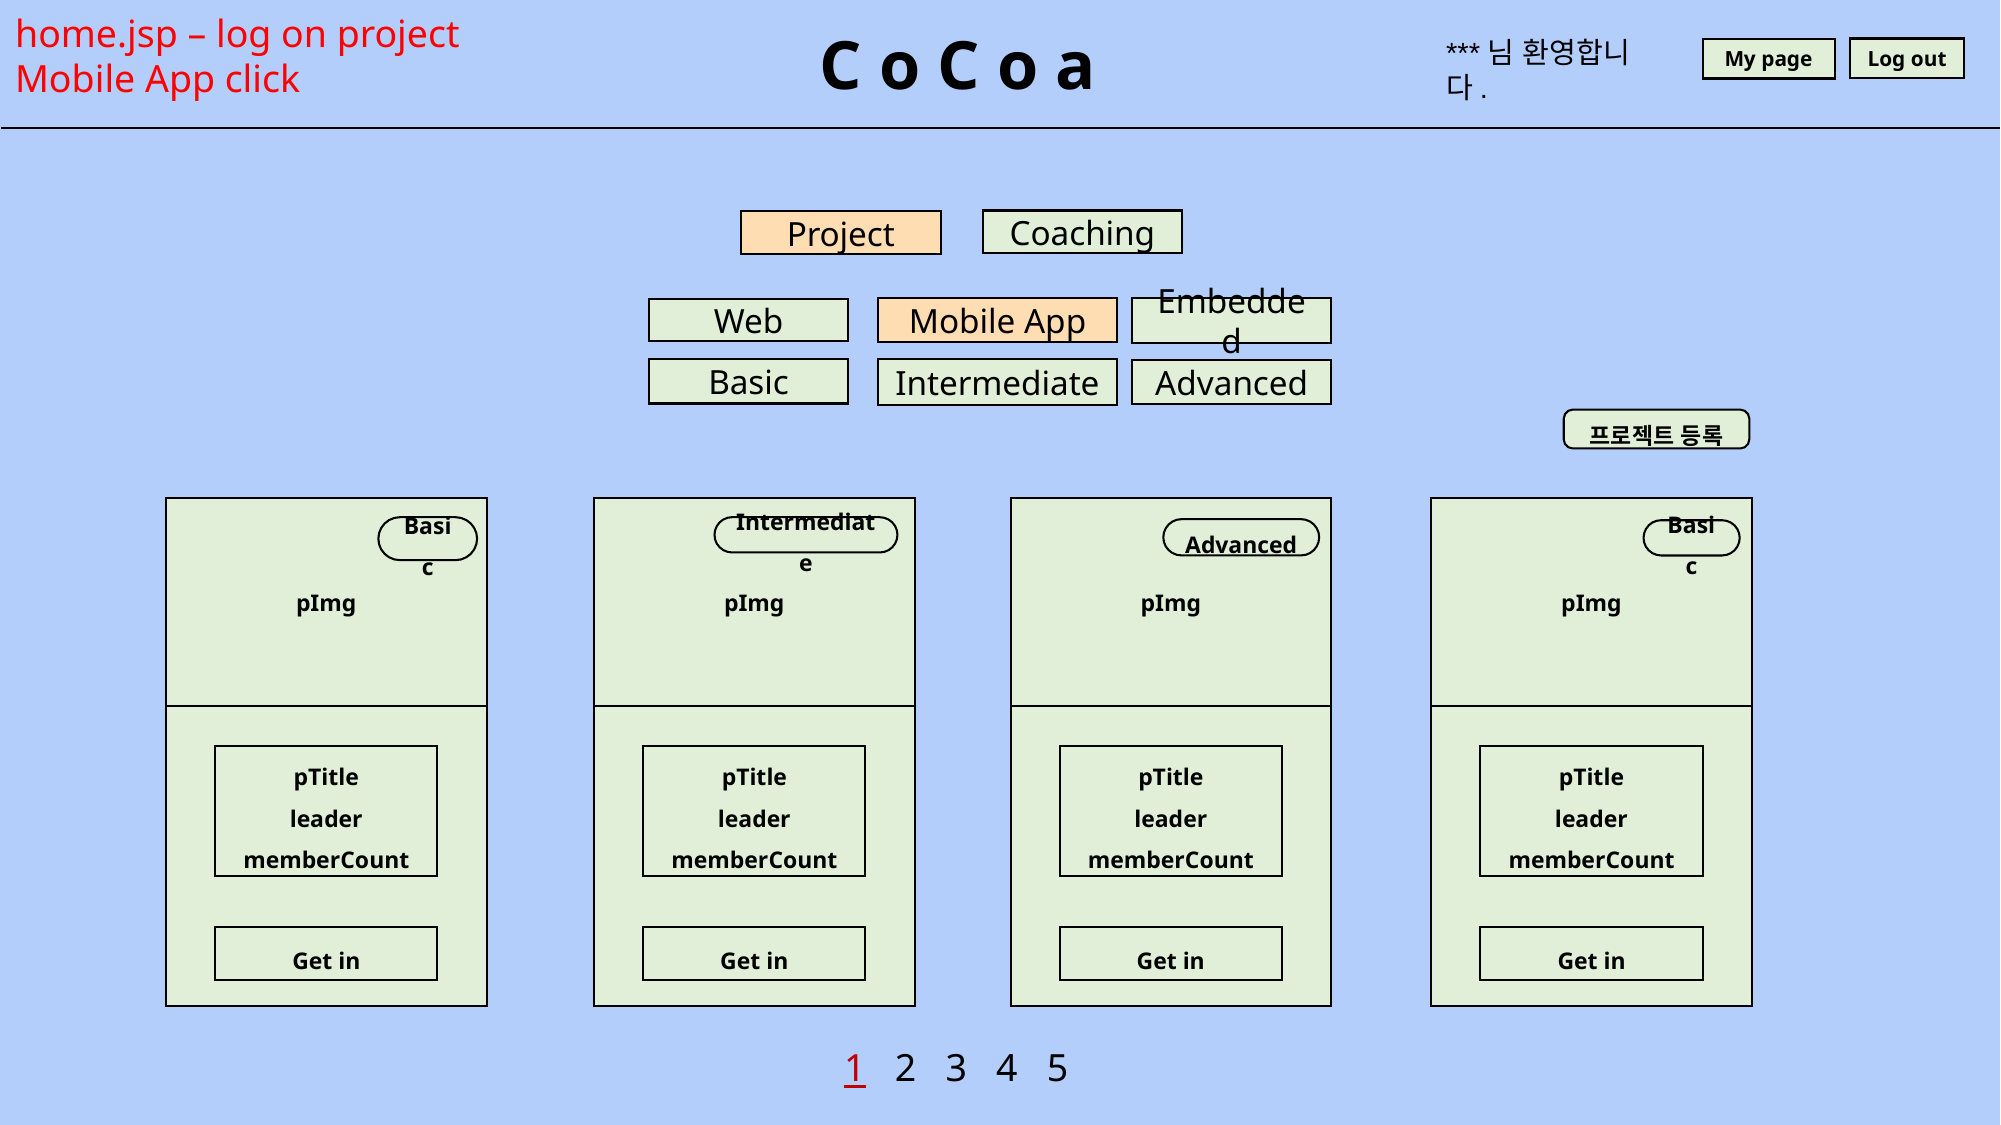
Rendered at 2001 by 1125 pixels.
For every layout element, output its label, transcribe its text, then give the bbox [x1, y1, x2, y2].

text_box Basic [649, 358, 849, 404]
text_box home.jsp – log on project Mobile App click [0, 3, 487, 108]
text_box My page [1702, 38, 1835, 79]
text_box Coaching [982, 210, 1183, 254]
text_box 1 2 3 4 5 [829, 1036, 1127, 1097]
text_box Mobile App [878, 297, 1118, 343]
text_box pTitle leader memberCount [215, 745, 438, 877]
text_box Get in [215, 926, 438, 981]
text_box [1430, 497, 1753, 1007]
text_box [166, 707, 487, 1007]
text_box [1010, 497, 1332, 1007]
text_box Basic [378, 517, 478, 561]
text_box Intermediate [878, 358, 1118, 405]
text_box Advanced [1132, 359, 1332, 405]
text_box 프로젝트 등록 [1563, 409, 1750, 449]
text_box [593, 497, 915, 1007]
text_box C o C o a [714, 15, 1202, 111]
text_box Embedded [1132, 297, 1332, 343]
text_box Web [649, 298, 849, 342]
text_box Project [741, 211, 941, 254]
text_box Log out [1849, 38, 1965, 79]
text_box pImg [166, 497, 487, 707]
text_box ***님 환영합니다. [1431, 27, 1688, 112]
